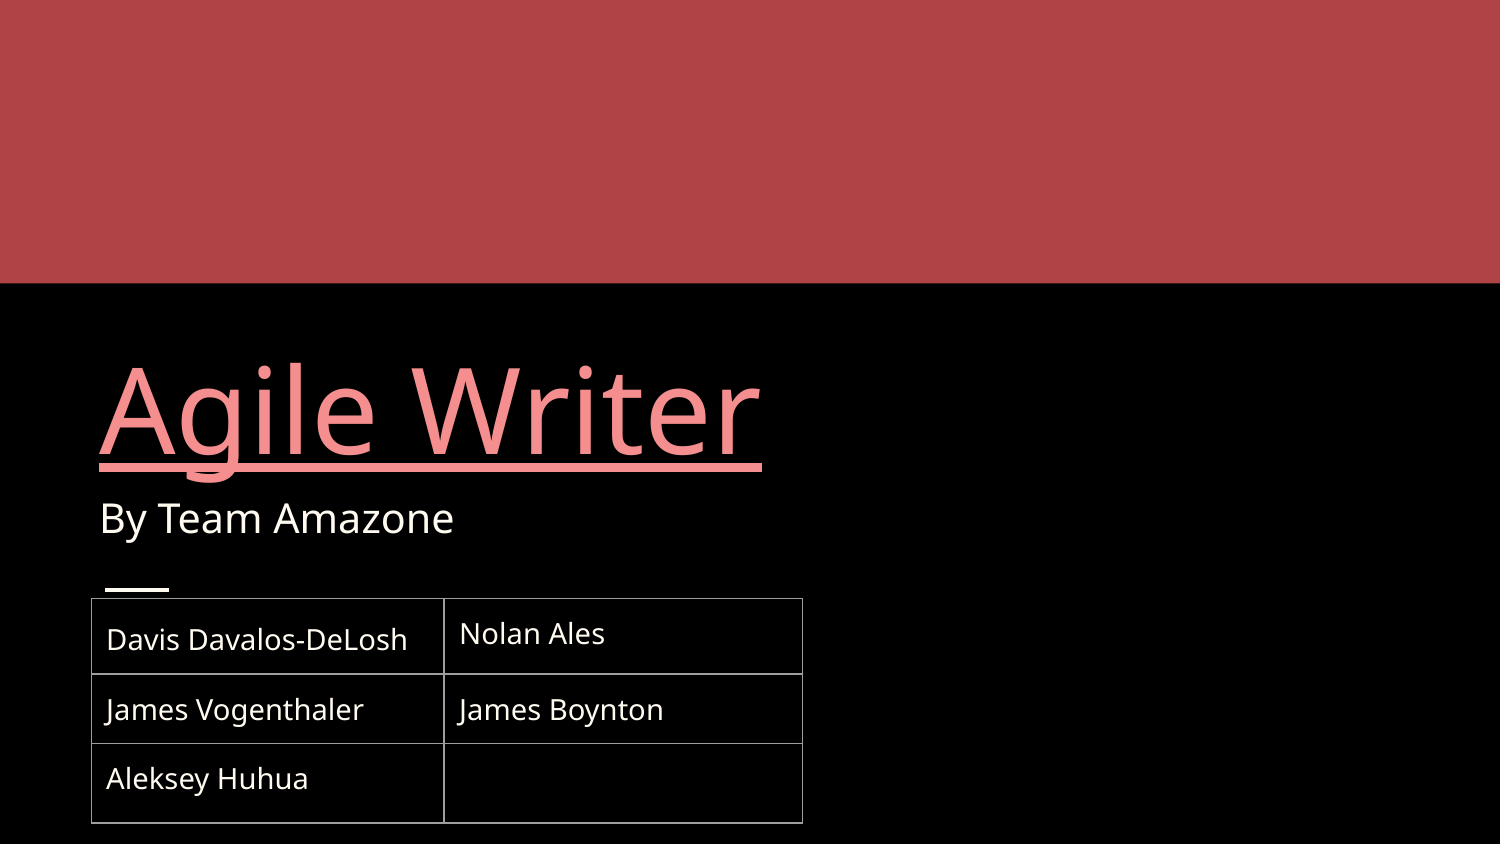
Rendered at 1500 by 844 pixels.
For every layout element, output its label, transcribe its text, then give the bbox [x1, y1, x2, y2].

table_cell James Boynton [445, 675, 802, 743]
table_cell [445, 744, 802, 822]
title [0, 0, 1500, 284]
title Agile Writer By Team Amazone [84, 310, 1416, 561]
table_header Davis Davalos-DeLosh [92, 599, 443, 673]
table_cell Aleksey Huhua [92, 744, 443, 822]
table_cell James Vogenthaler [92, 675, 443, 743]
table_header Nolan Ales [445, 599, 802, 673]
